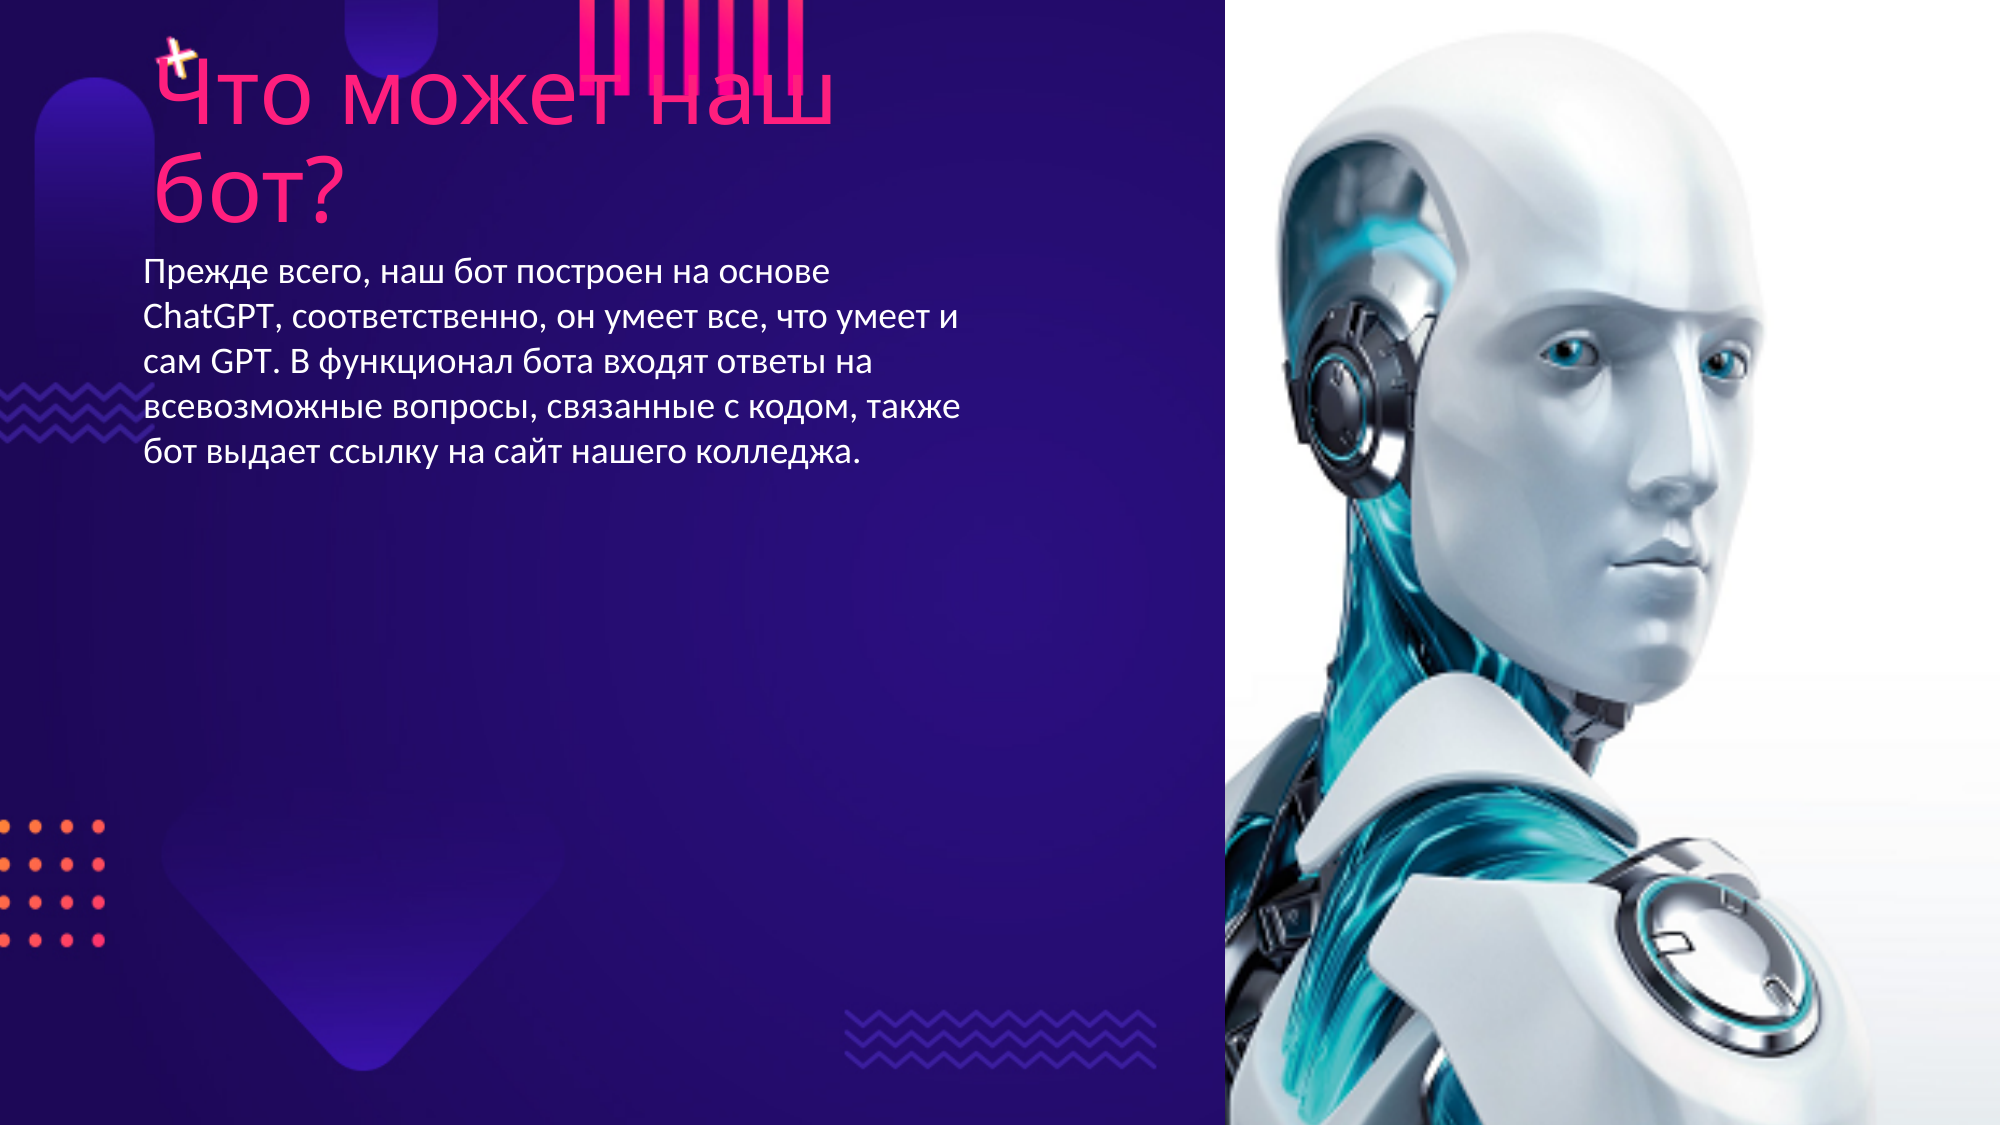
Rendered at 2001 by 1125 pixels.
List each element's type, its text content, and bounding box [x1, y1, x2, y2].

title Что может наш бот? [137, 65, 975, 223]
text_box Прежде всего, наш бот построен на основе ChatGPT, соответственно, он умеет все, что умеет и сам GPT. В функционал бота входят ответы на всевозможные вопросы, связанные с кодом, также бот выдает ссылку на сайт нашего колледжа. [128, 238, 985, 479]
picture [0, 0, 2000, 1125]
